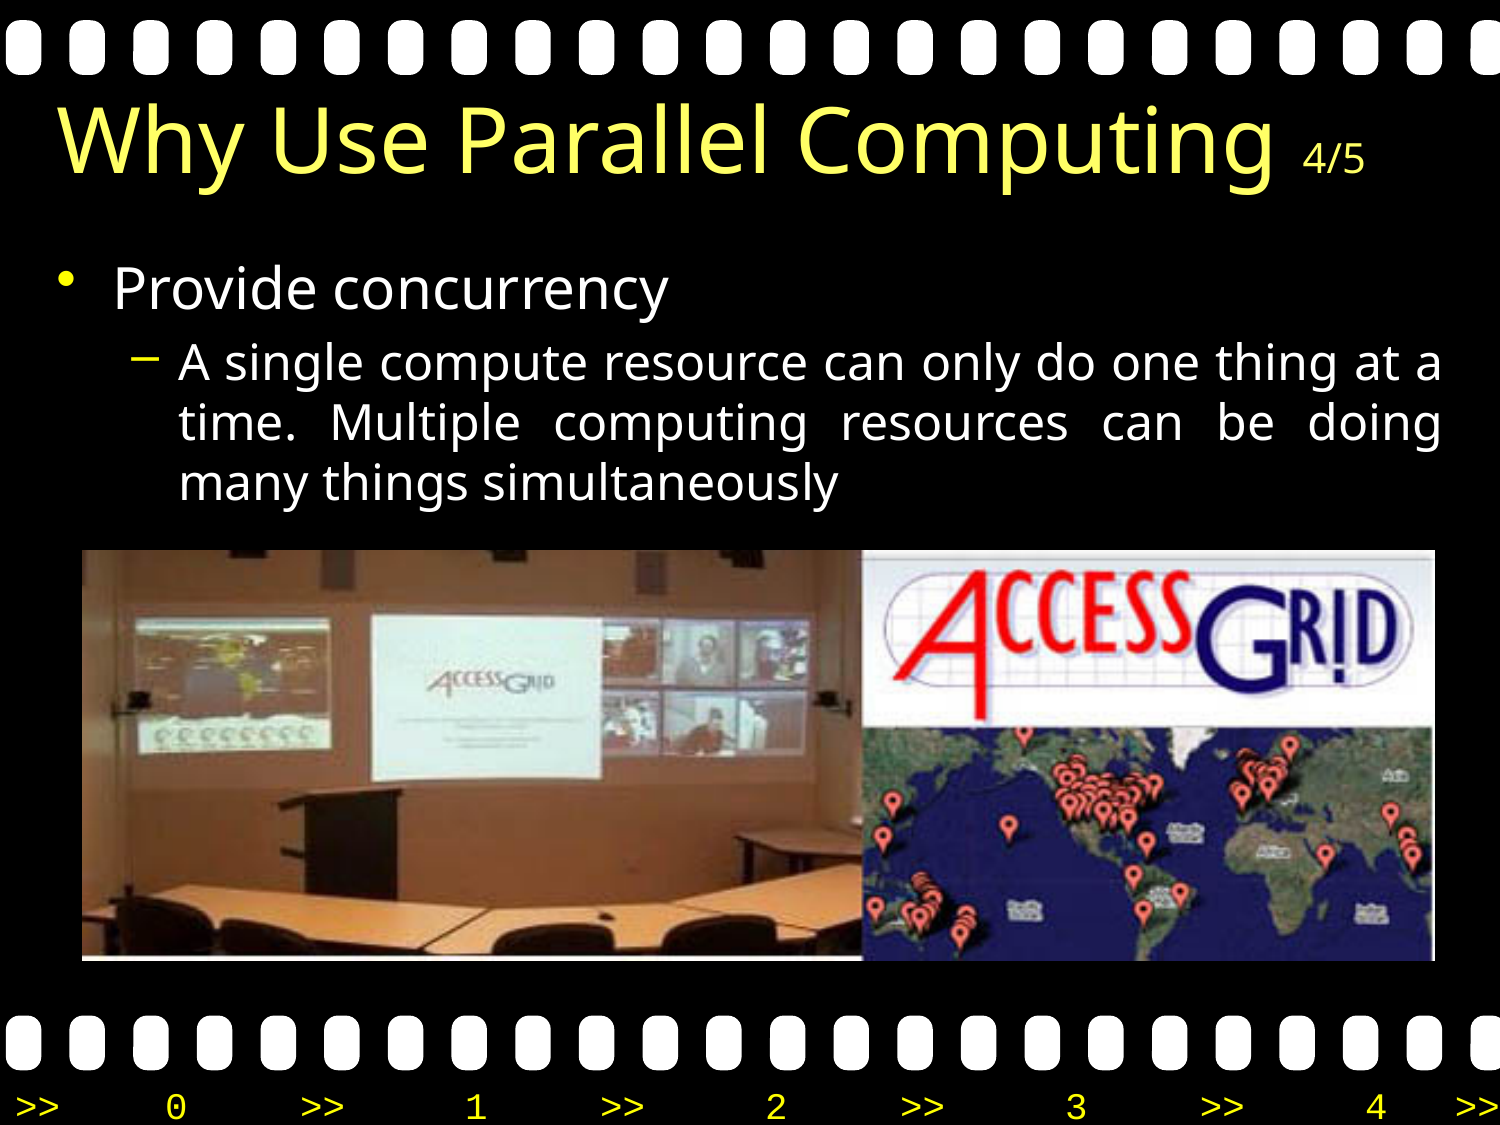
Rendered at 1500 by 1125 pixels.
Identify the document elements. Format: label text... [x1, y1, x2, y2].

picture [81, 550, 1435, 962]
list Provide concurrency A single compute resource can only do one thing at a time. Multiple computing resources can be doing many things simultaneously [41, 243, 1459, 988]
title Why Use Parallel Computing 4/5 [41, 42, 1459, 231]
